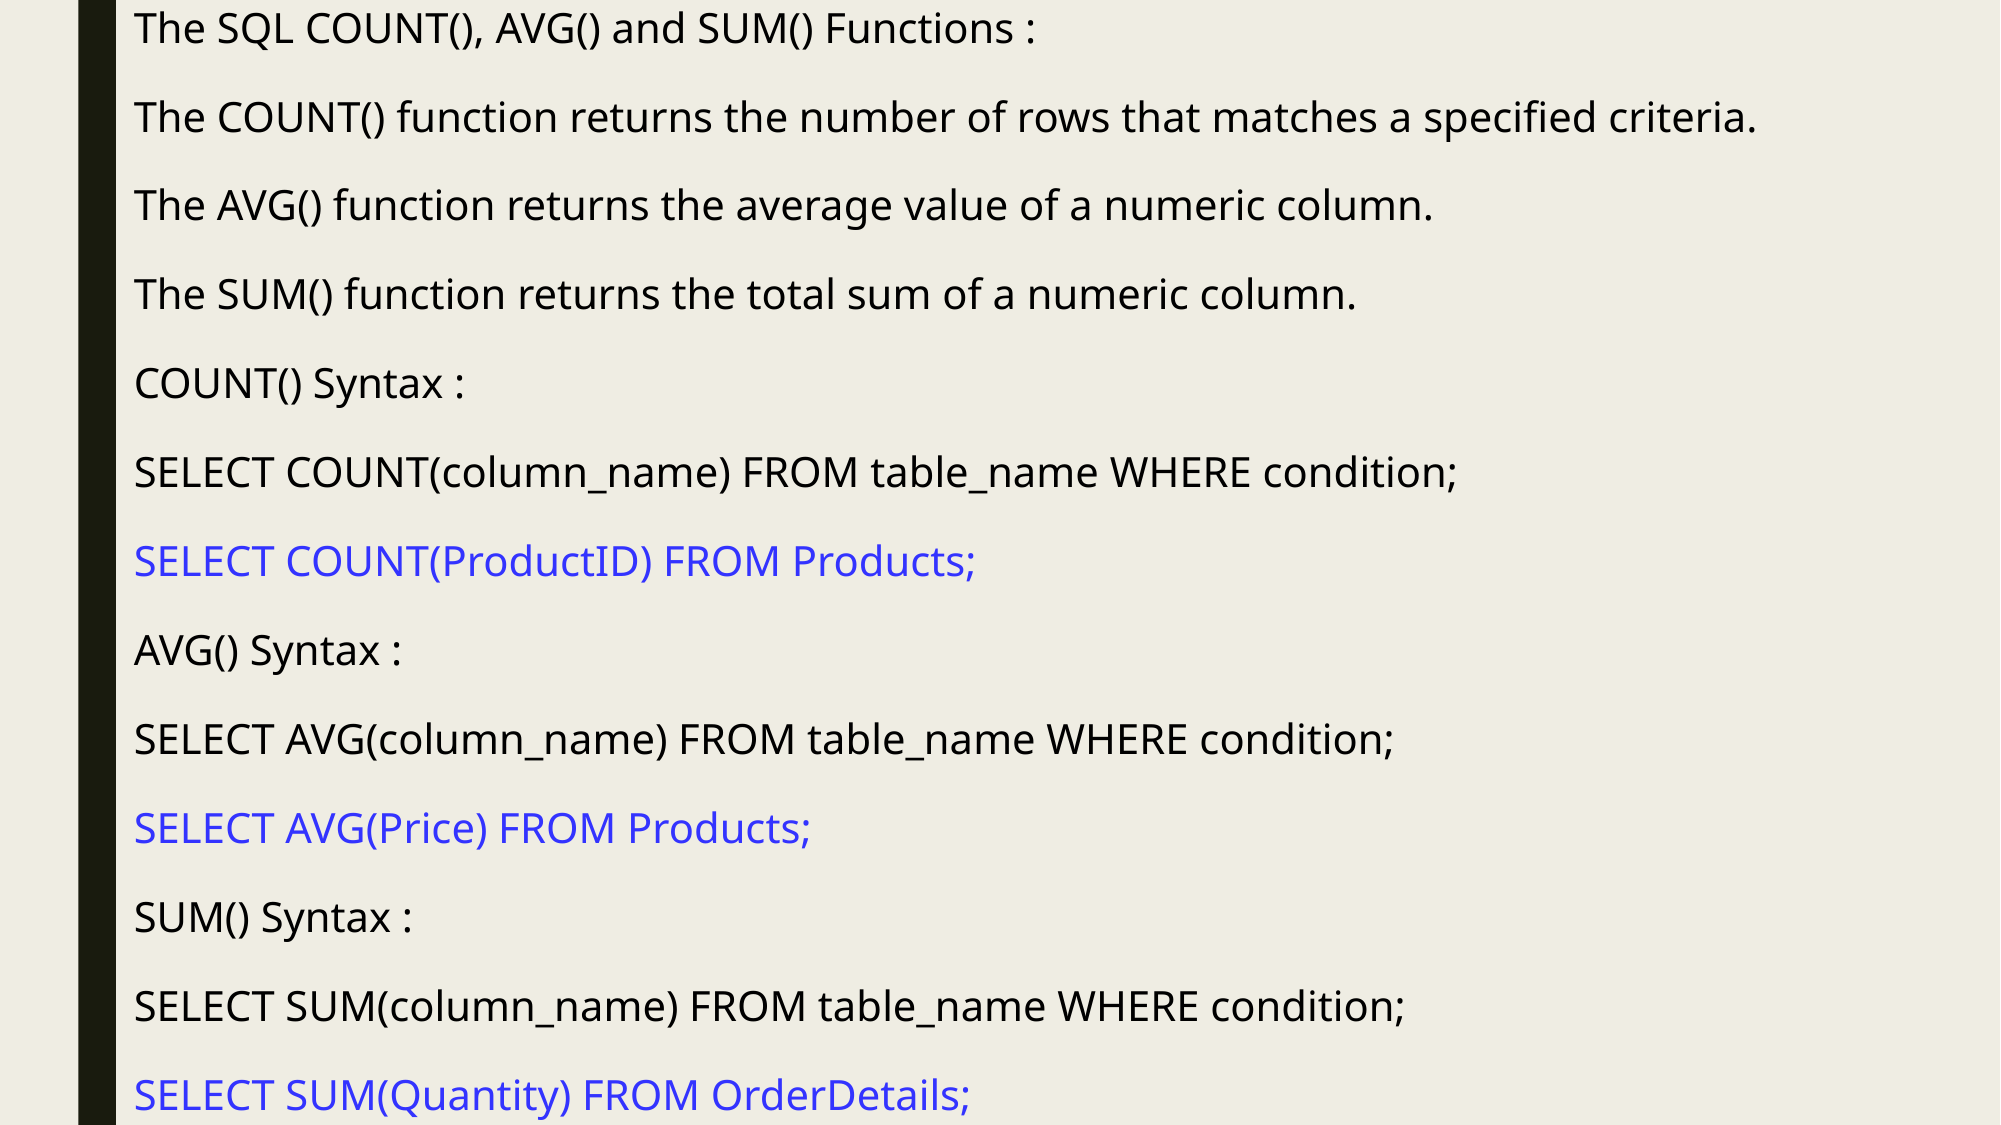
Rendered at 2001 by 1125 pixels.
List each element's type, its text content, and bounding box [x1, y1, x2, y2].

title The SQL COUNT(), AVG() and SUM() Functions : The COUNT() function returns the number of rows that matches a specified criteria. The AVG() function returns the average value of a numeric column. The SUM() function returns the total sum of a numeric column. COUNT() Syntax : SELECT COUNT(column_name) FROM table_name WHERE condition; SELECT COUNT(ProductID) FROM Products; AVG() Syntax : SELECT AVG(column_name) FROM table_name WHERE condition; SELECT AVG(Price) FROM Products; SUM() Syntax : SELECT SUM(column_name) FROM table_name WHERE condition; SELECT SUM(Quantity) FROM OrderDetails; [118, 0, 2000, 1125]
